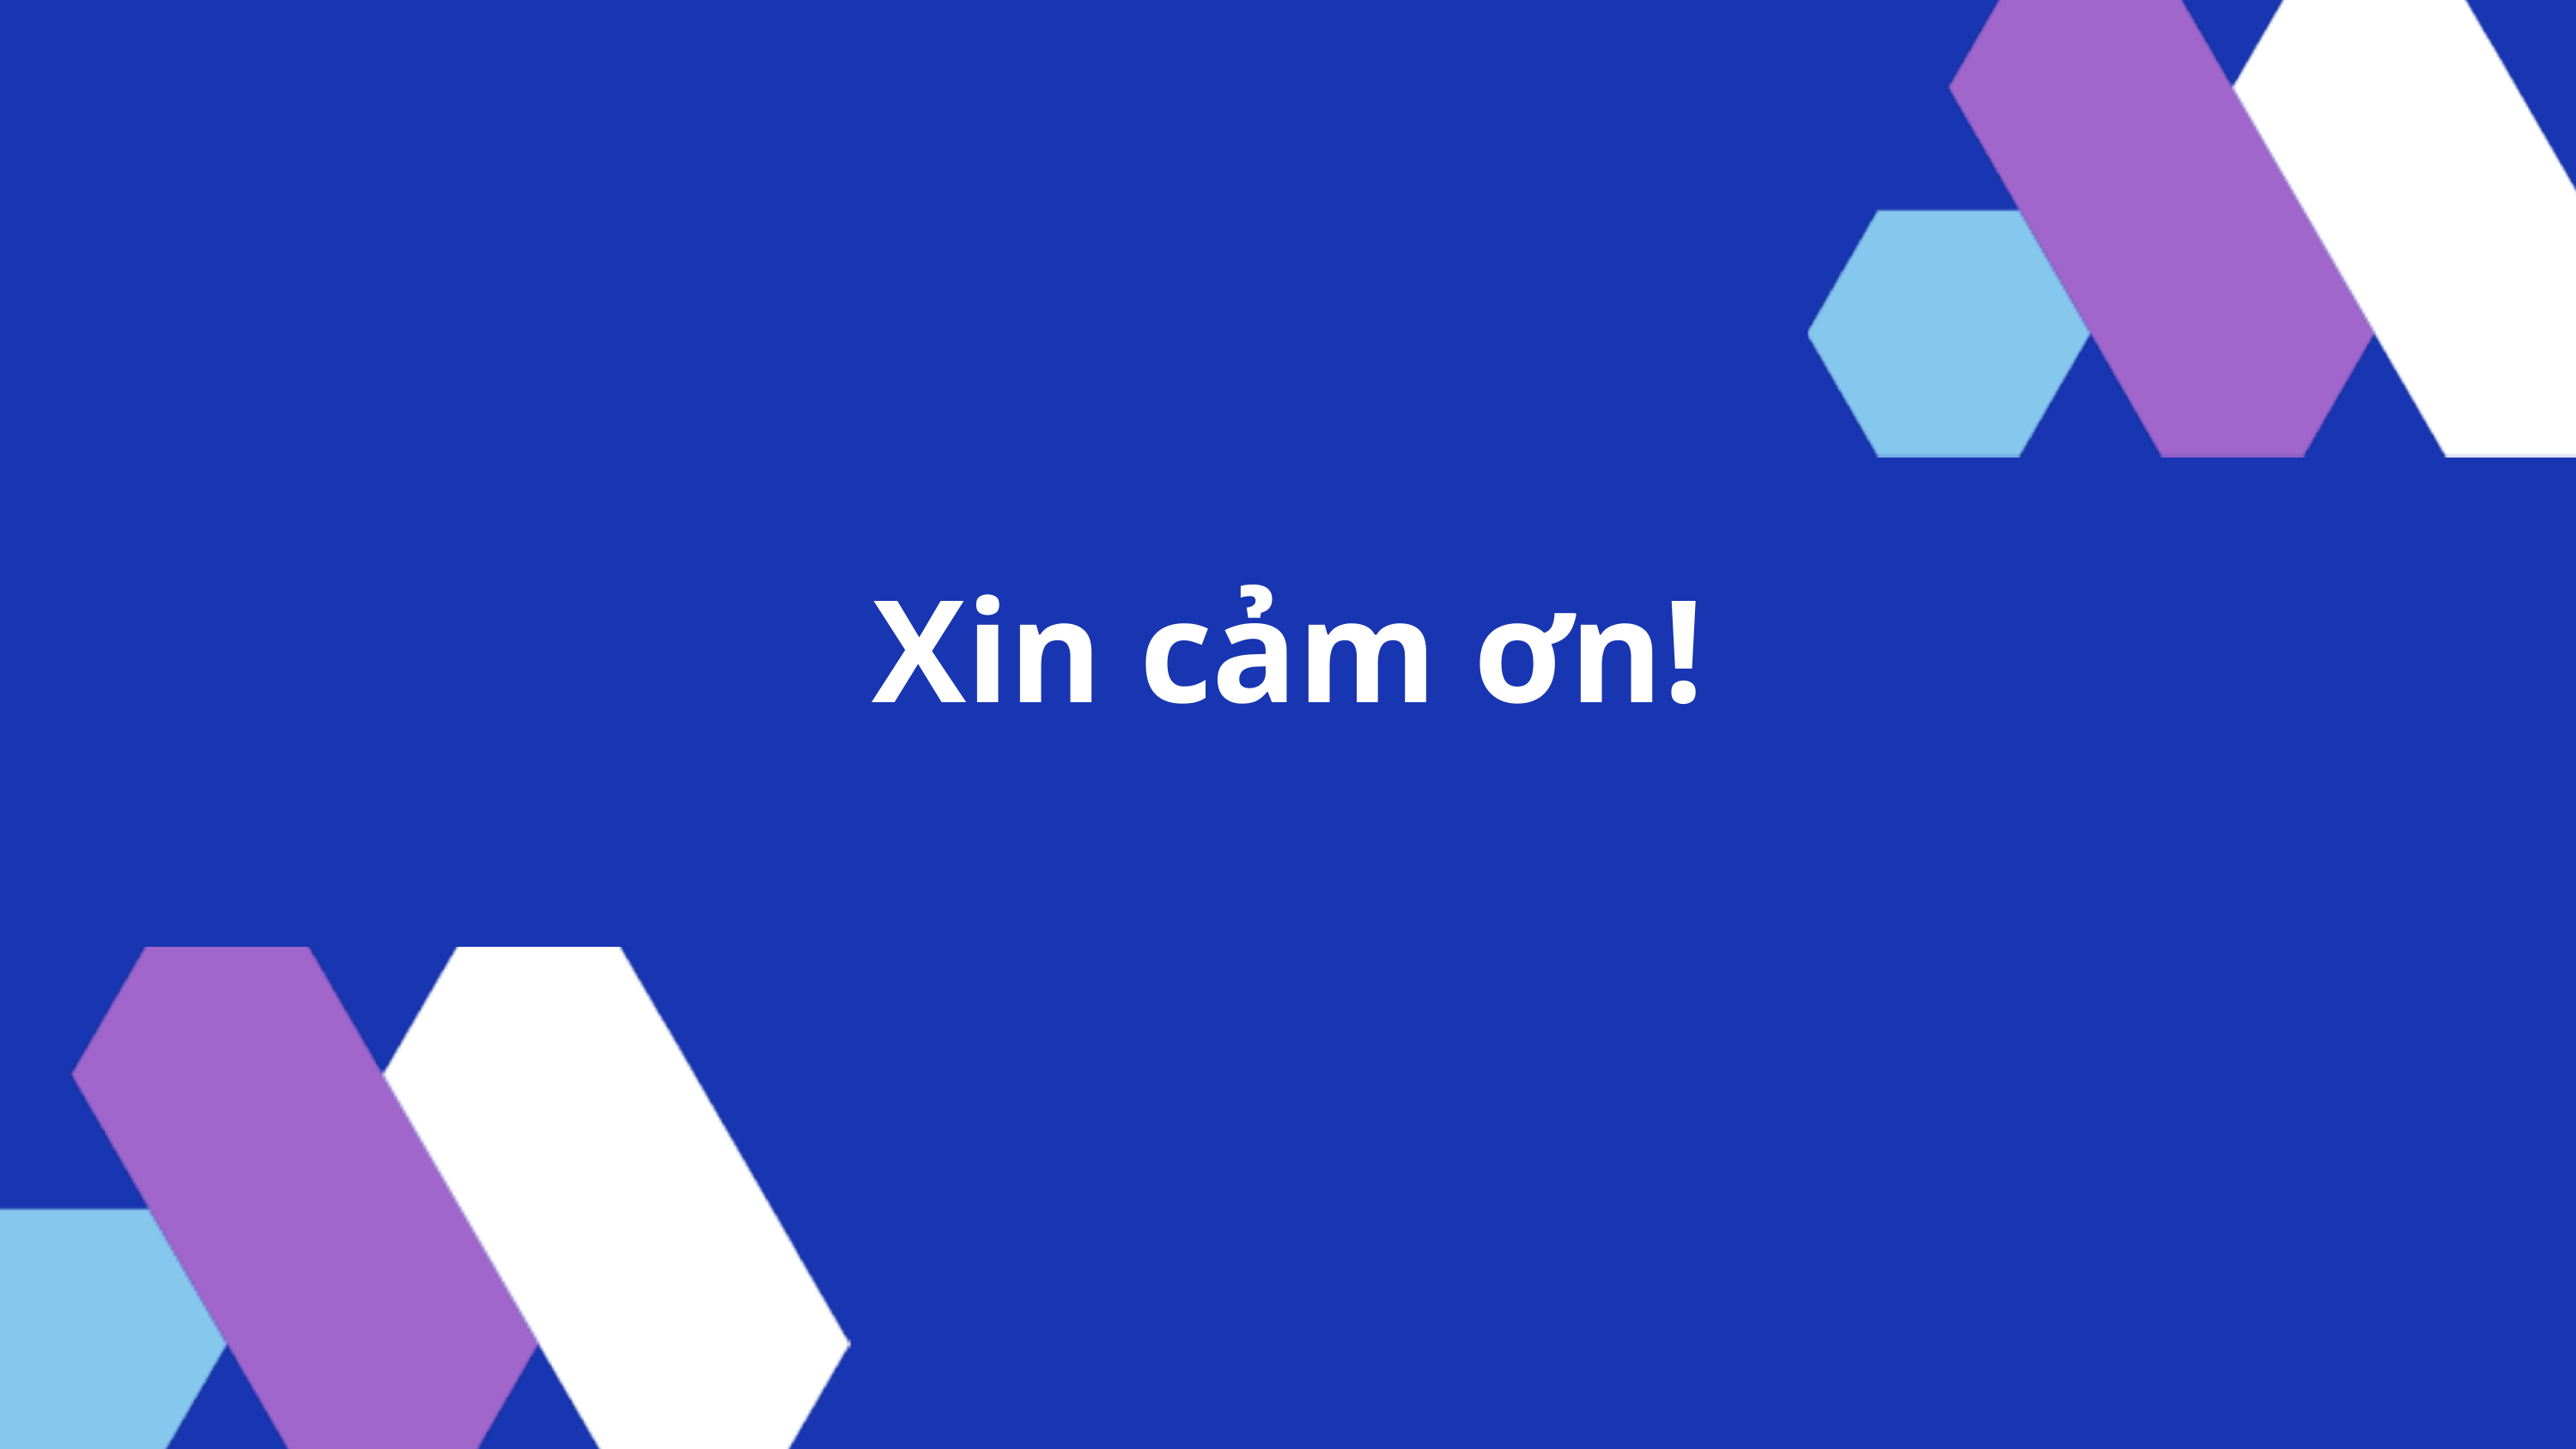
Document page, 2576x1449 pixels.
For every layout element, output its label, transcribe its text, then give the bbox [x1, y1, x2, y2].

text_box Xin cảm ơn! [625, 574, 1951, 731]
text_box [1807, 0, 2576, 458]
text_box [0, 947, 851, 1449]
